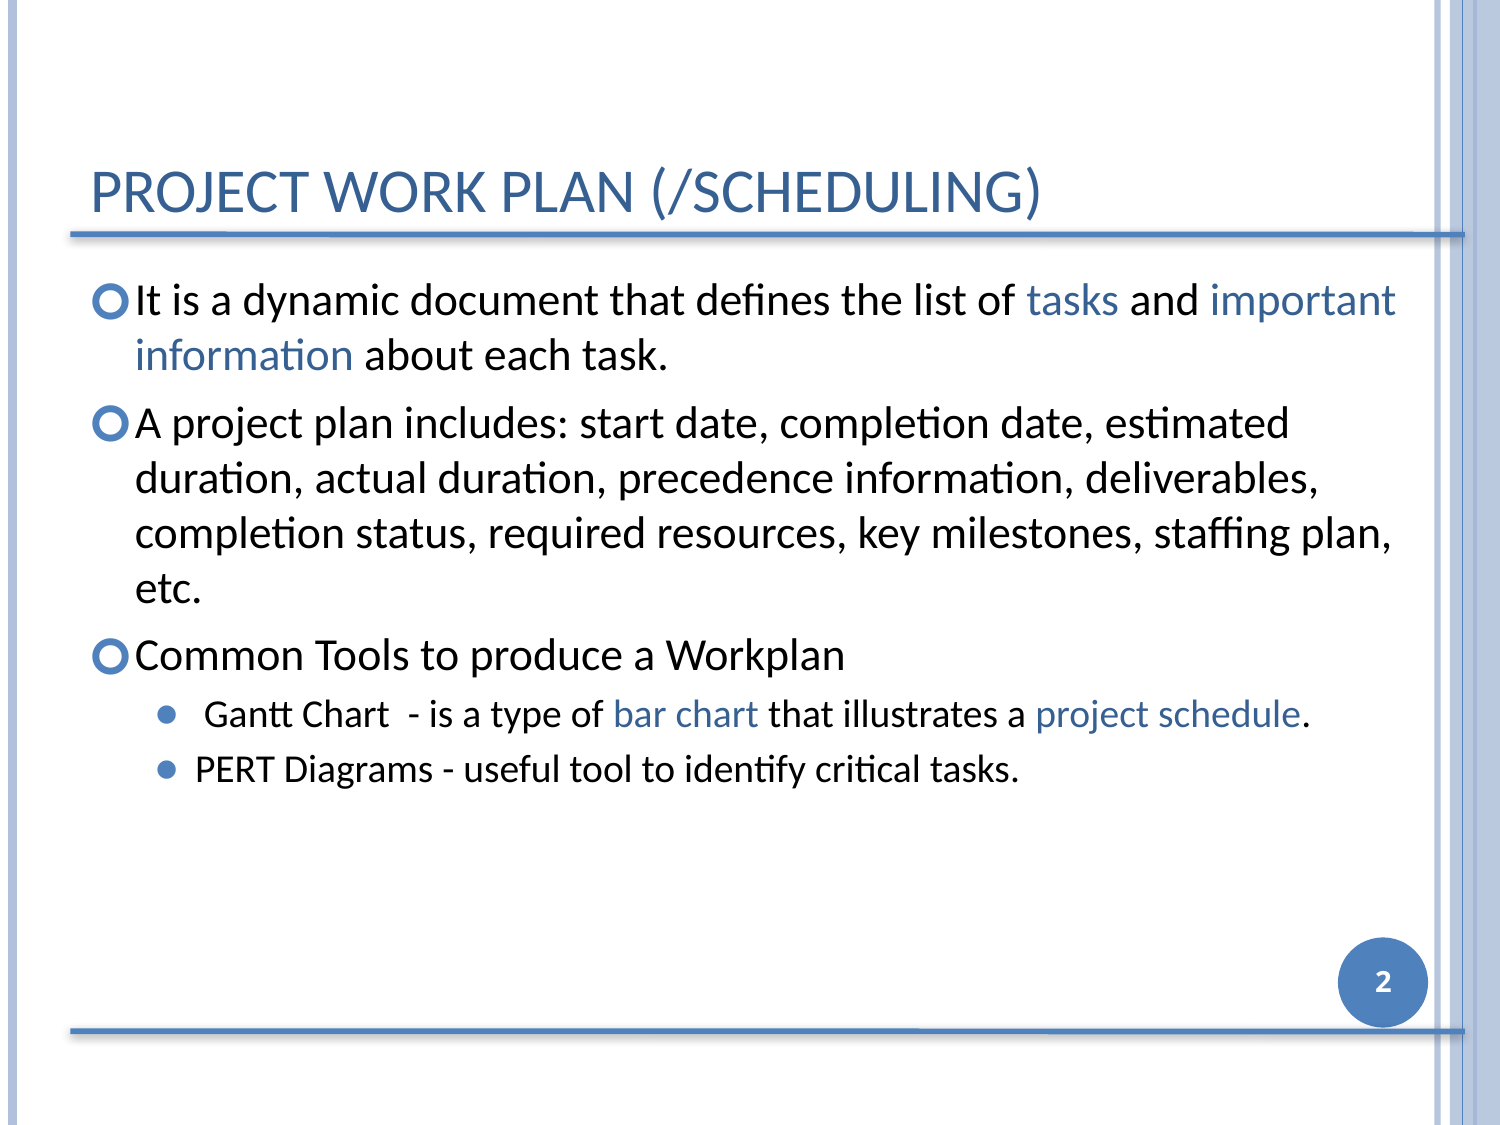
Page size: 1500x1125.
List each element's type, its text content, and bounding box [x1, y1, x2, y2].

text_box ‹#› [1333, 940, 1434, 1026]
list It is a dynamic document that defines the list of tasks and important information about each task. A project plan includes: start date, completion date, estimated duration, actual duration, precedence information, deliverables, completion status, required resources, key milestones, staffing plan, etc. Common Tools to produce a Workplan Gantt Chart - is a type of bar chart that illustrates a project schedule. PERT Diagrams - useful tool to identify critical tasks. [75, 262, 1430, 950]
title PROJECT WORK PLAN (/SCHEDULING) [75, 45, 1300, 228]
